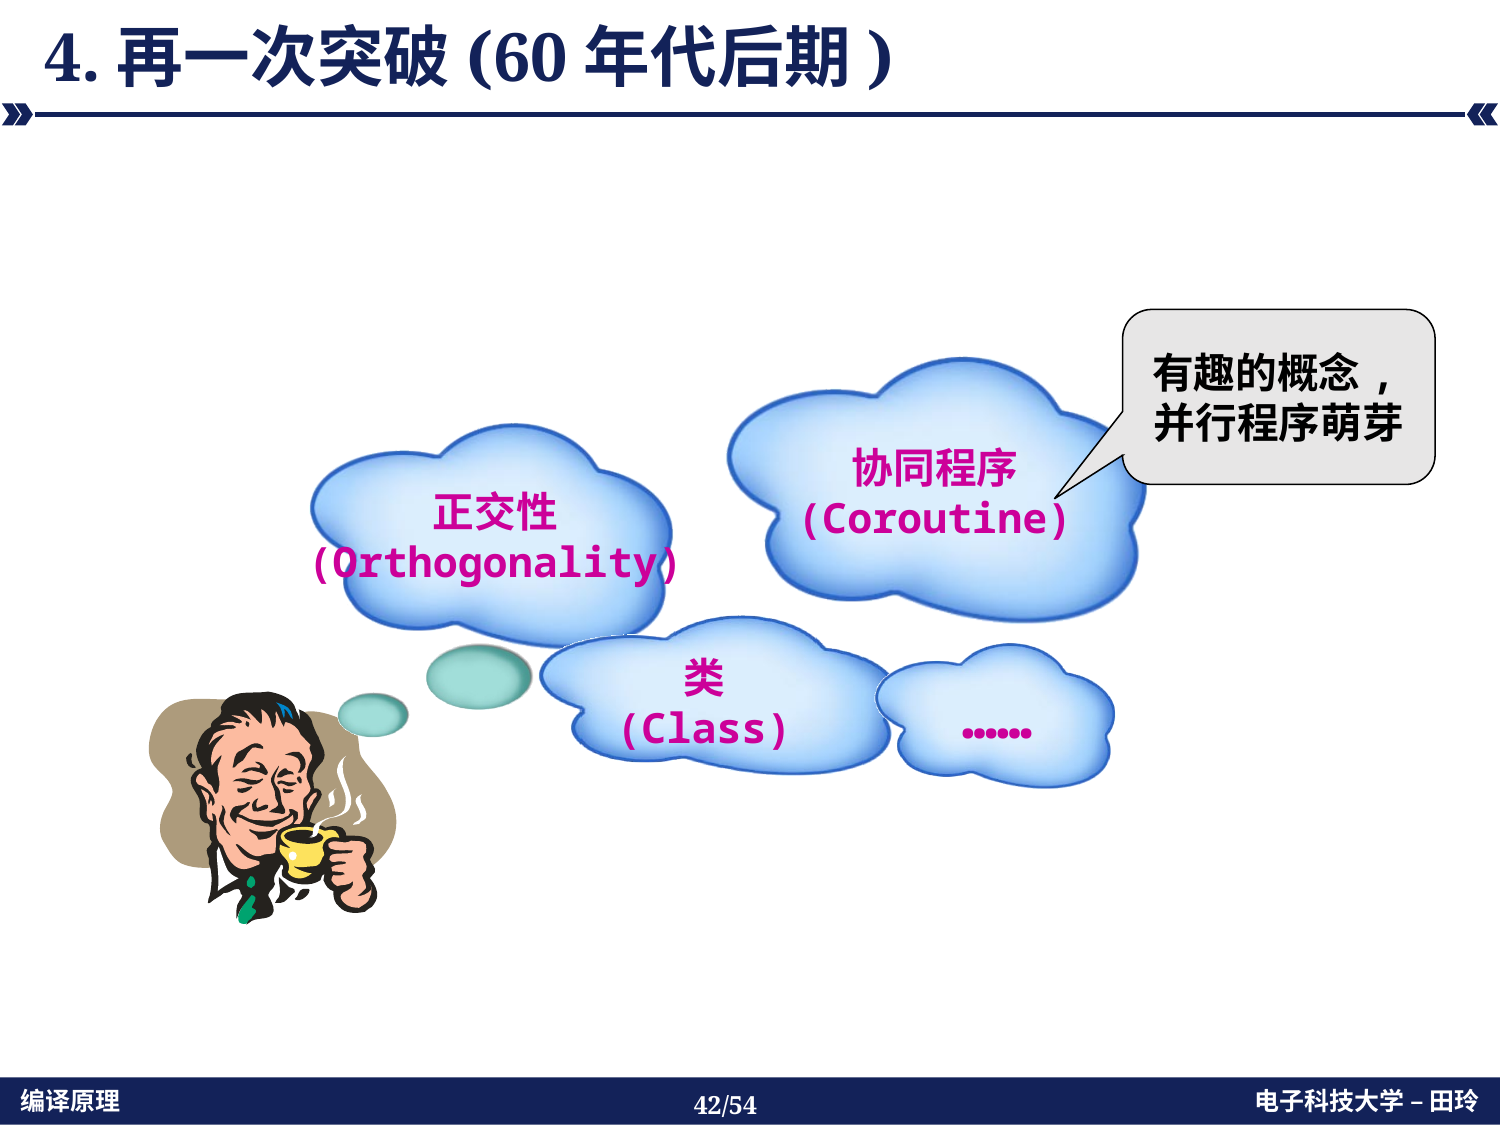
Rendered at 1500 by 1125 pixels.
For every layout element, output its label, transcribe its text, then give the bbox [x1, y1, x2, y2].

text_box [722, 352, 1161, 629]
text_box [147, 690, 398, 927]
picture [335, 690, 411, 738]
picture [422, 653, 535, 711]
title 4.再一次突破(60年代后期) [29, 8, 1471, 104]
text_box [306, 419, 685, 653]
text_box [872, 640, 1123, 791]
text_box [535, 612, 911, 778]
text_box 有趣的概念,并行程序萌芽 [1122, 309, 1436, 485]
